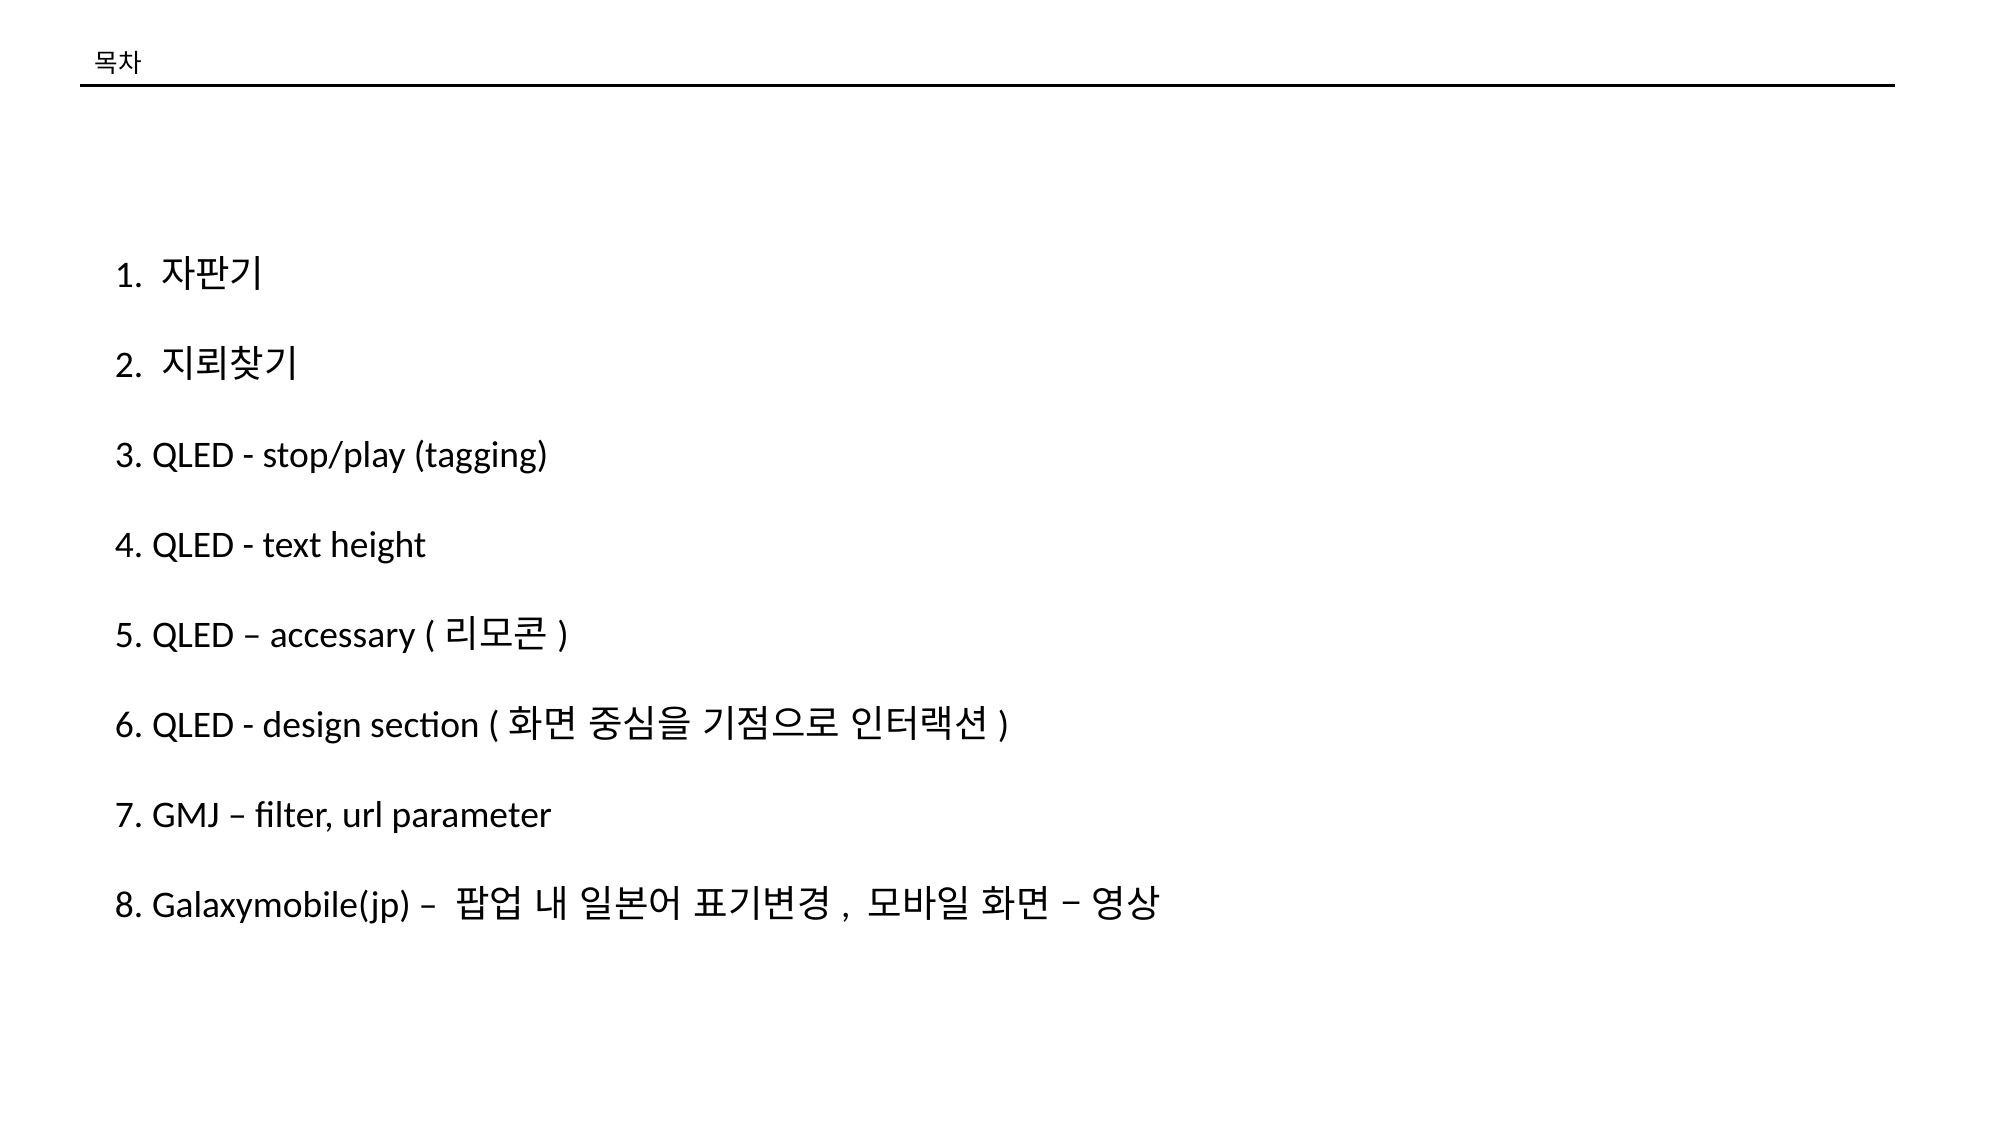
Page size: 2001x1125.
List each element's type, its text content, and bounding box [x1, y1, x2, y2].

text_box 목차 [79, 42, 851, 85]
text_box 1. 자판기 2. 지뢰찾기 3. QLED - stop/play (tagging) 4. QLED - text height 5. QLED – accessary (리모콘) 6. QLED - design section (화면 중심을 기점으로 인터랙션) 7. GMJ – filter, url parameter 8. Galaxymobile(jp) – 팝업 내 일본어 표기변경, 모바일 화면 – 영상 [100, 197, 1176, 933]
